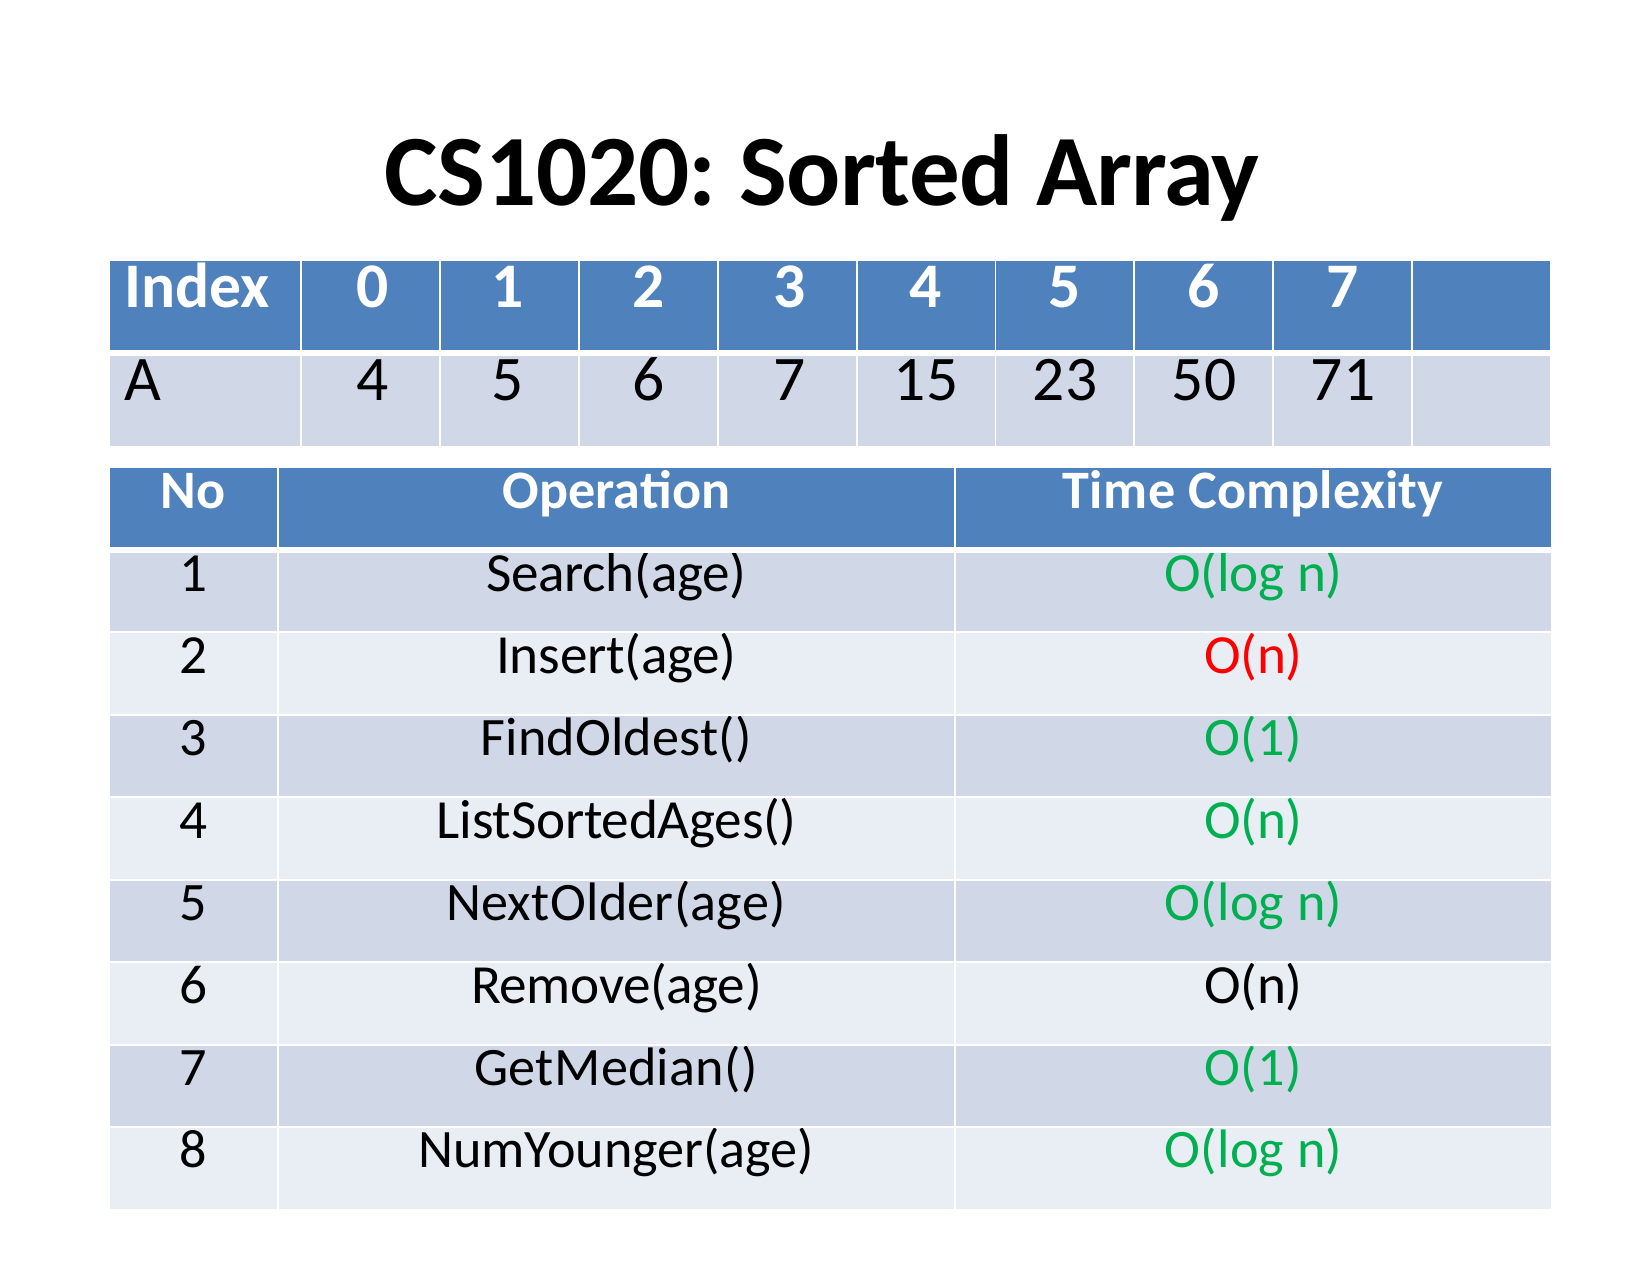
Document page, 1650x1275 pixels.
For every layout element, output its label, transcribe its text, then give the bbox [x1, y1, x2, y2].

table_cell [1413, 356, 1550, 446]
table_cell 5 [441, 356, 578, 446]
table_cell O(n) [956, 798, 1551, 879]
table_header 6 [1135, 261, 1272, 350]
table_header 3 [719, 261, 856, 350]
table_cell O(log n) [956, 1128, 1551, 1209]
table_cell FindOldest() [279, 716, 954, 796]
table_header Operation [279, 468, 954, 547]
table_cell O(n) [956, 963, 1551, 1044]
table_cell 71 [1274, 356, 1411, 446]
table_cell 3 [110, 716, 277, 796]
title CS1020: Sorted Array [97, 49, 1553, 318]
table_cell GetMedian() [279, 1046, 954, 1126]
table_header [1413, 261, 1550, 350]
table_cell NextOlder(age) [279, 881, 954, 961]
table_cell Insert(age) [279, 633, 954, 714]
table_cell 5 [110, 881, 277, 961]
table_cell 2 [110, 633, 277, 714]
table_cell ListSortedAges() [279, 798, 954, 879]
table_header 1 [441, 261, 578, 350]
table_cell 6 [580, 356, 717, 446]
table_cell 4 [302, 356, 439, 446]
table_cell O(log n) [956, 553, 1551, 631]
table_cell Search(age) [279, 553, 954, 631]
table_header Index [110, 261, 300, 350]
table_cell 50 [1135, 356, 1272, 446]
table_cell 6 [110, 963, 277, 1044]
table_cell 7 [719, 356, 856, 446]
table_header 2 [580, 261, 717, 350]
table_header Time Complexity [956, 468, 1551, 547]
table_cell 8 [110, 1128, 277, 1209]
table_header 5 [996, 261, 1133, 350]
table_cell O(log n) [956, 881, 1551, 961]
table_cell 4 [110, 798, 277, 879]
table_cell O(n) [956, 633, 1551, 714]
table_cell Remove(age) [279, 963, 954, 1044]
table_cell 7 [110, 1046, 277, 1126]
table_cell A [110, 356, 300, 446]
table_header No [110, 468, 277, 547]
table_header 0 [302, 261, 439, 350]
table_cell 15 [858, 356, 995, 446]
table_header 4 [858, 261, 995, 350]
table_header 7 [1274, 261, 1411, 350]
table_cell O(1) [956, 1046, 1551, 1126]
table_cell NumYounger(age) [279, 1128, 954, 1209]
table_cell 23 [996, 356, 1133, 446]
table_cell 1 [110, 553, 277, 631]
table_cell O(1) [956, 716, 1551, 796]
